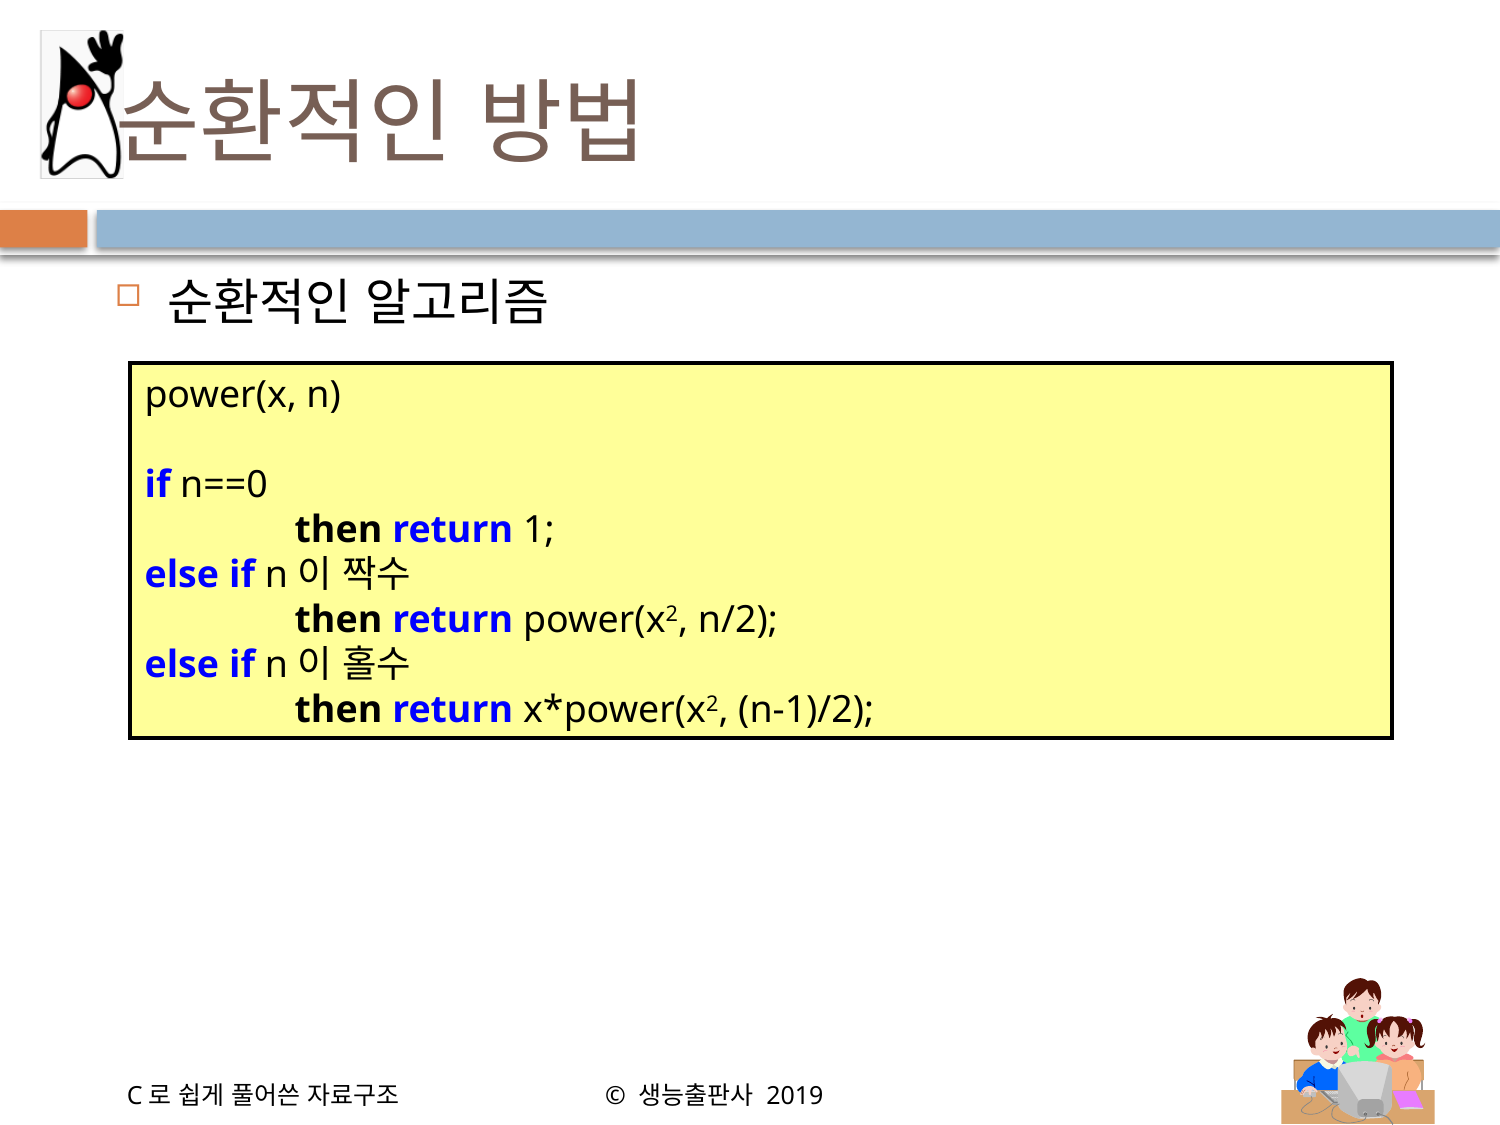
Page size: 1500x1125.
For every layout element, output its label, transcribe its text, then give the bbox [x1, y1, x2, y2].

text_box power(x, n) if n==0 then return 1; else if n이 짝수 then return power(x2, n/2); else if n이 홀수 then return x*power(x2, (n-1)/2); [129, 363, 1393, 738]
title 순환적인 방법 [100, 37, 1438, 200]
list 순환적인 알고리즘 [100, 262, 1438, 1000]
picture [39, 30, 124, 179]
